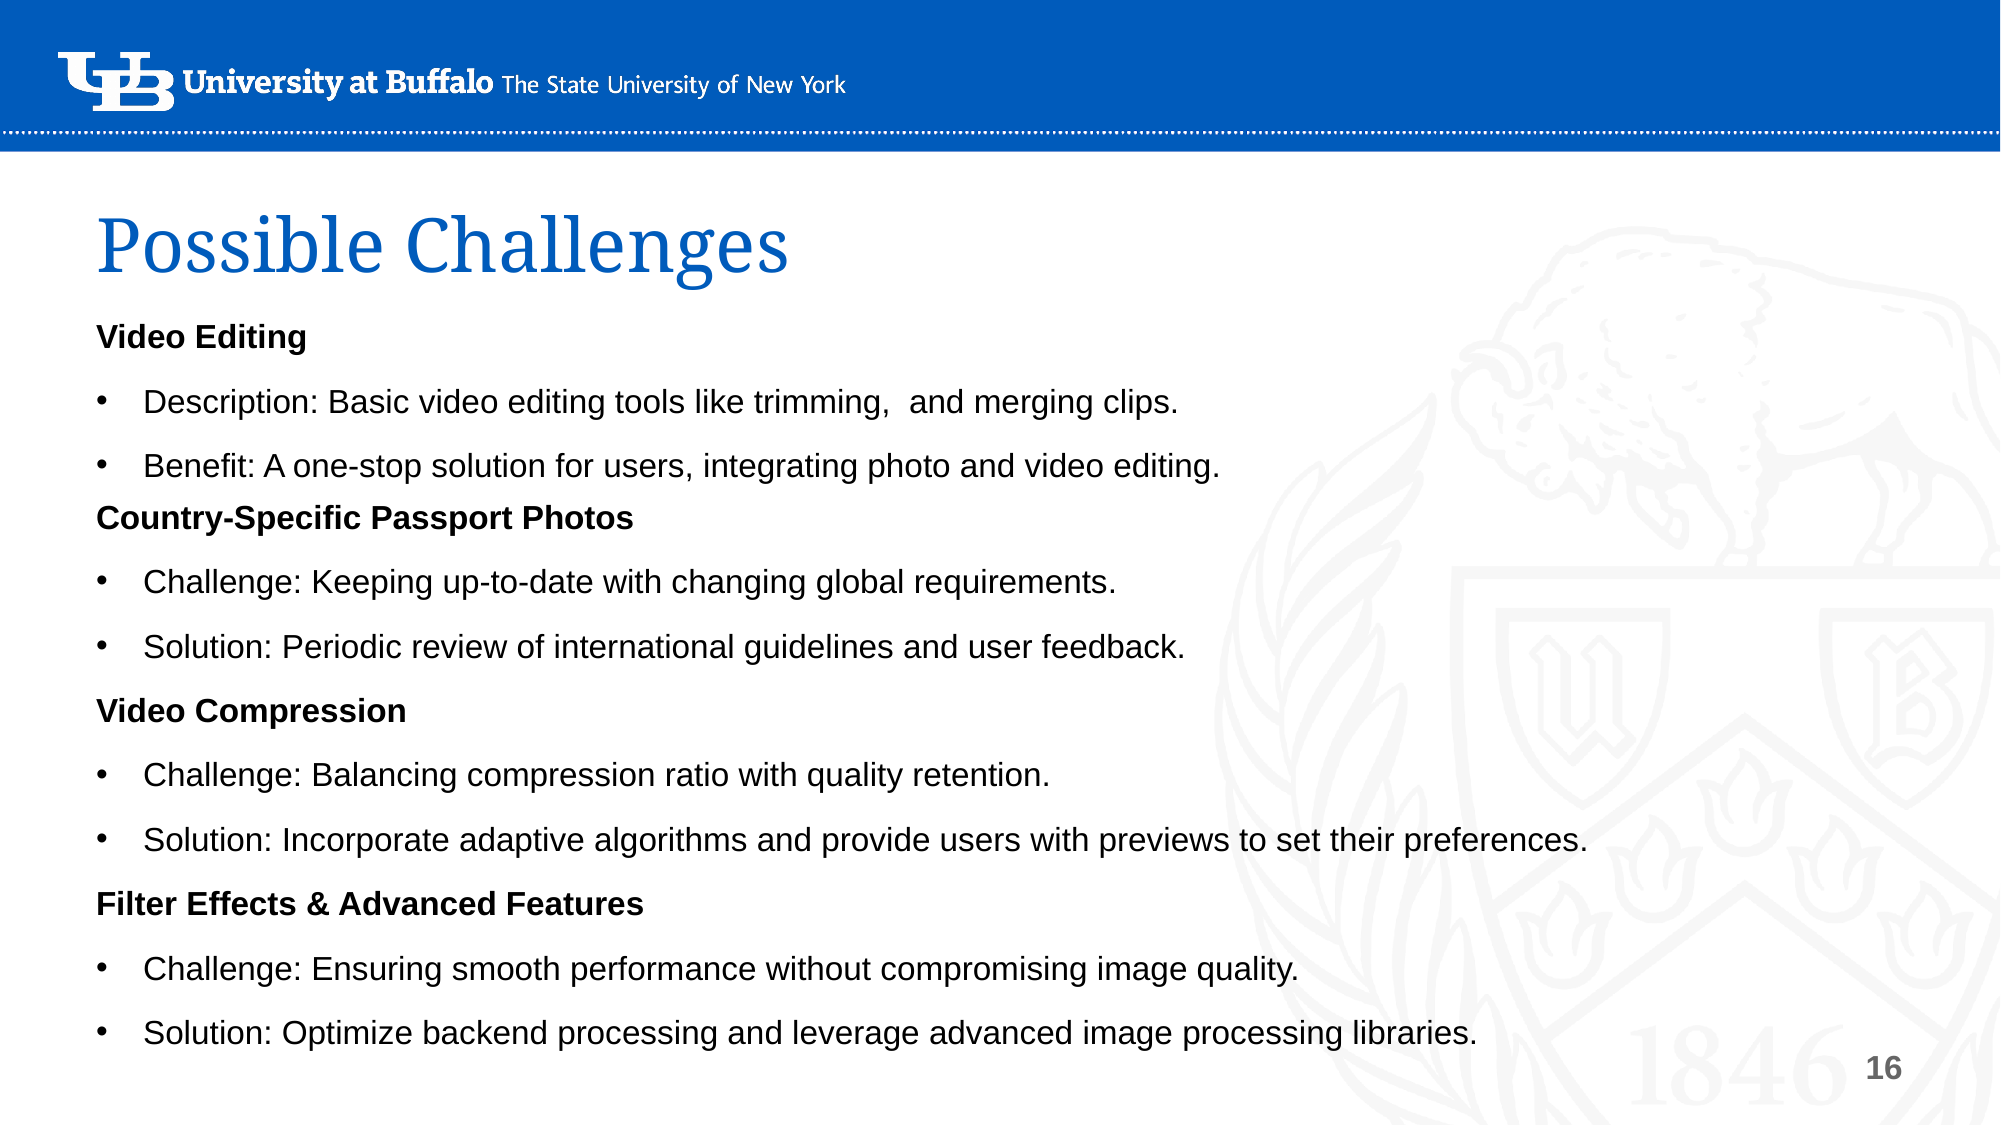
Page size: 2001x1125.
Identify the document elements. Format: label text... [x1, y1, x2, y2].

text_box Possible Challenges [81, 199, 1807, 297]
text_box Video Editing Description: Basic video editing tools like trimming, and merging clips. Benefit: A one-stop solution for users, integrating photo and video editing. Country-Specific Passport Photos Challenge: Keeping up-to-date with changing global requirements. Solution: Periodic review of international guidelines and user feedback. Video Compression Challenge: Balancing compression ratio with quality retention. Solution: Incorporate adaptive algorithms and provide users with previews to set their preferences. Filter Effects & Advanced Features Challenge: Ensuring smooth performance without compromising image quality. Solution: Optimize backend processing and leverage advanced image processing libraries. [81, 296, 1906, 975]
text_box [887, 358, 1626, 1007]
text_box ‹#› [1242, 1036, 1918, 1097]
picture [0, 0, 2001, 1125]
